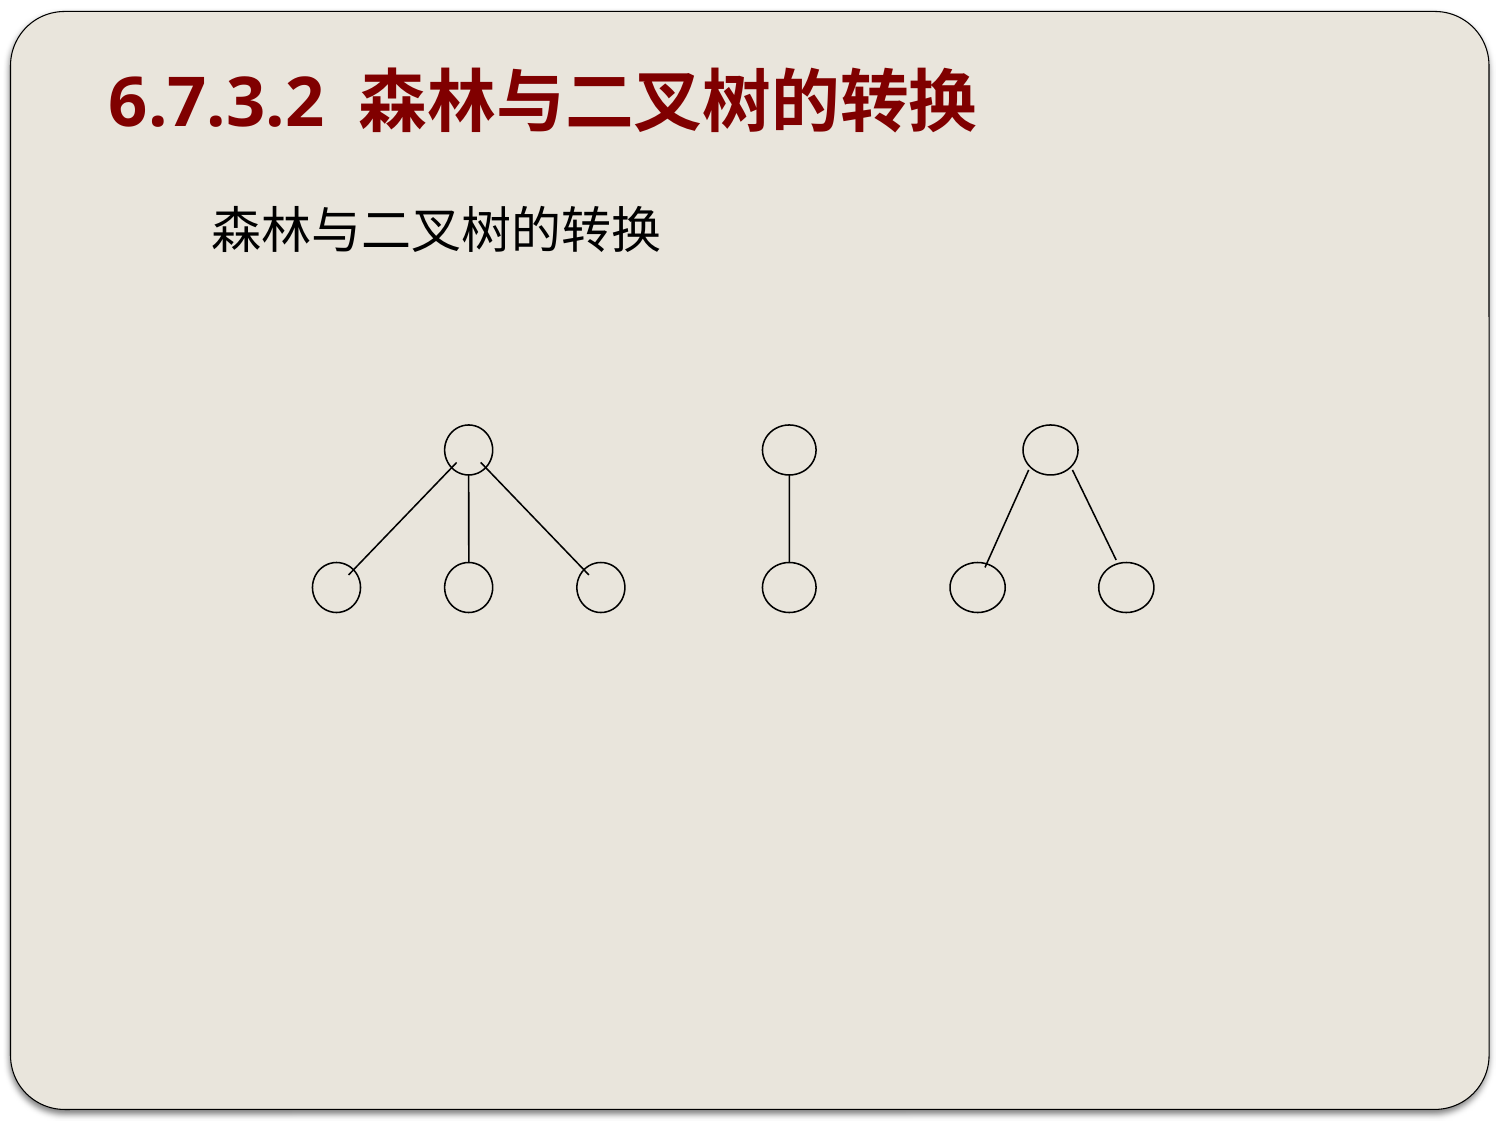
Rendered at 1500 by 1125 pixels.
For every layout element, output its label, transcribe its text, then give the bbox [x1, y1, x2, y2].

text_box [312, 424, 626, 613]
text_box 6.7.3.2 森林与二叉树的转换 [94, 50, 1407, 184]
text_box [762, 424, 817, 613]
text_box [949, 424, 1155, 613]
text_box 森林与二叉树的转换 [196, 190, 677, 266]
